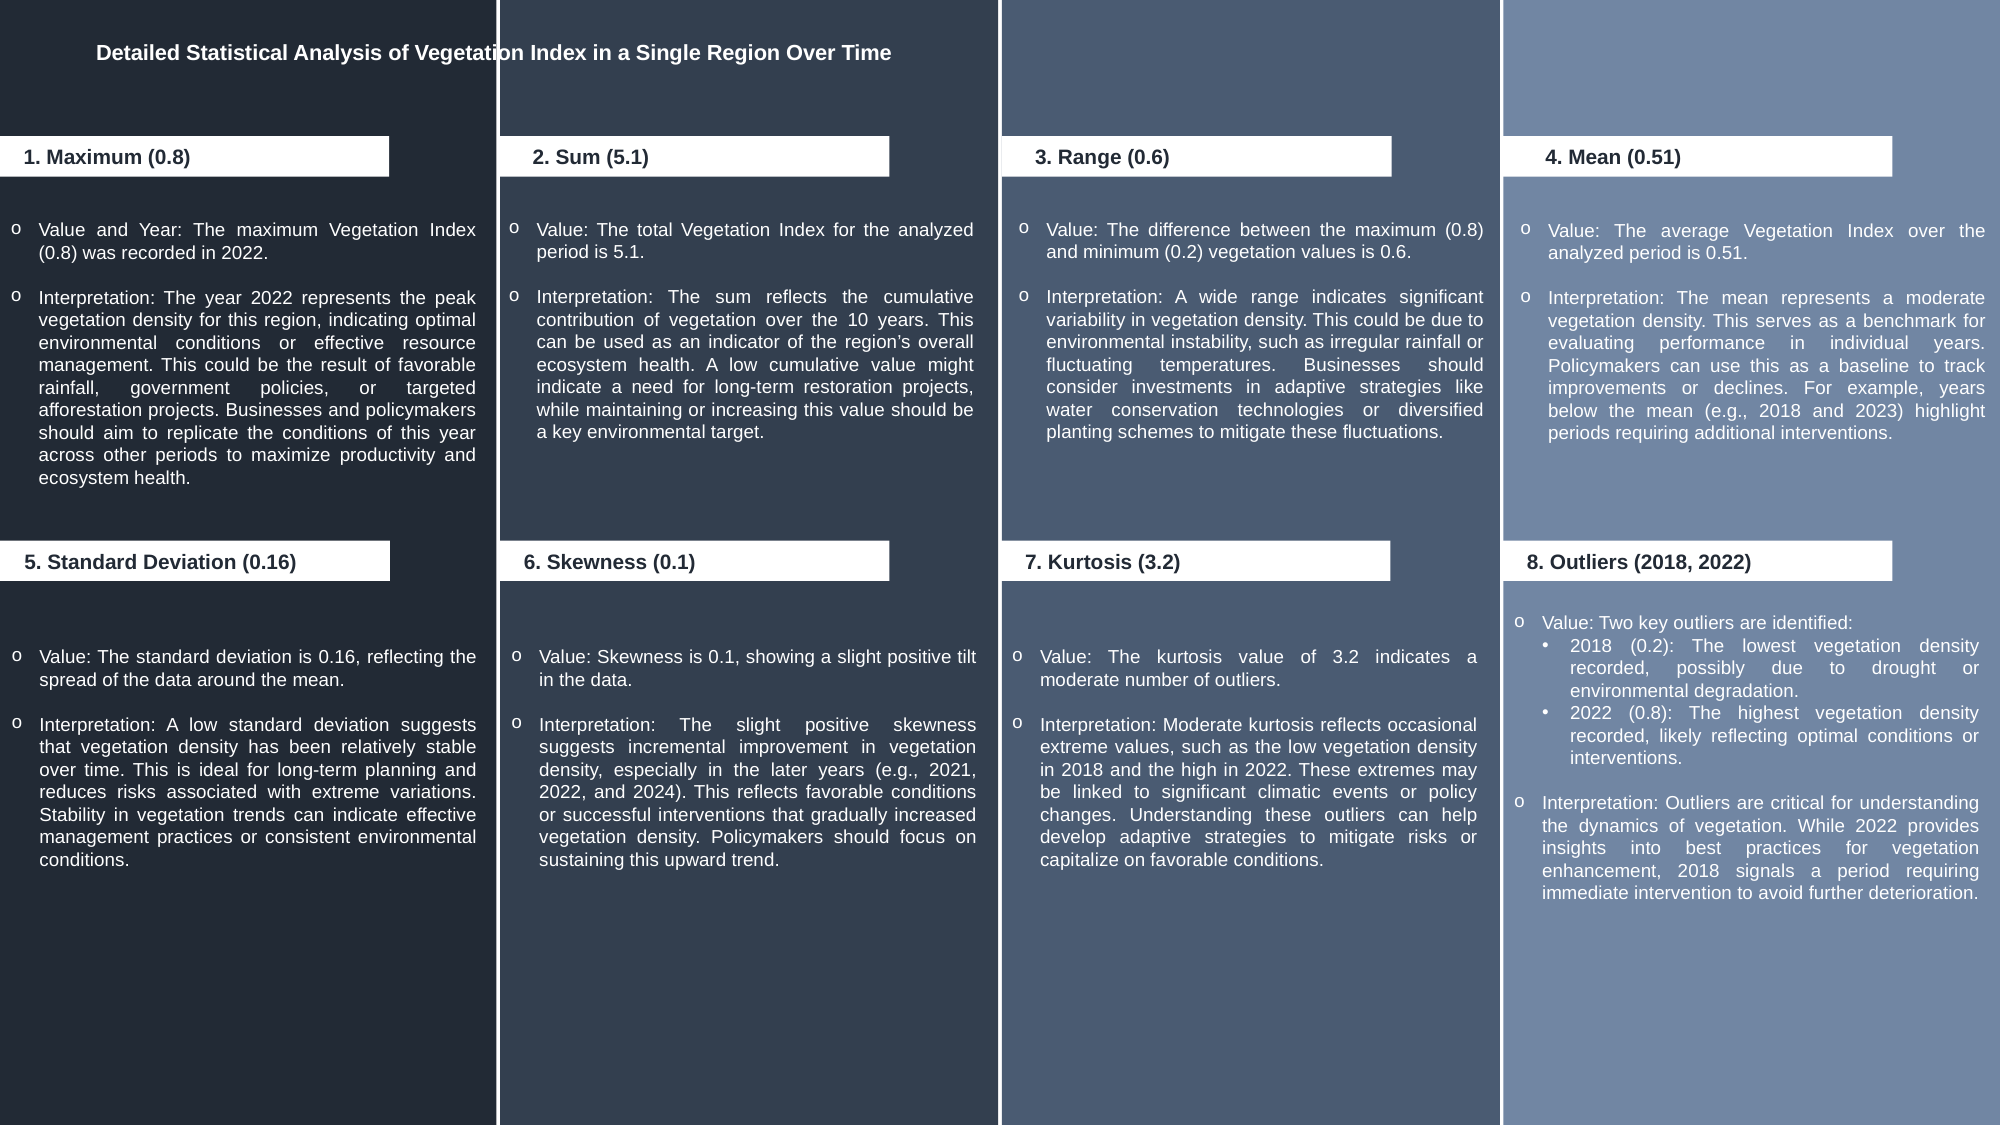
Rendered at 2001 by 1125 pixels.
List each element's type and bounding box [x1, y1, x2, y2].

text_box [0, 540, 477, 879]
text_box [0, 0, 2000, 1125]
text_box [1000, 540, 1478, 879]
text_box [499, 540, 977, 879]
text_box [1502, 540, 1980, 913]
